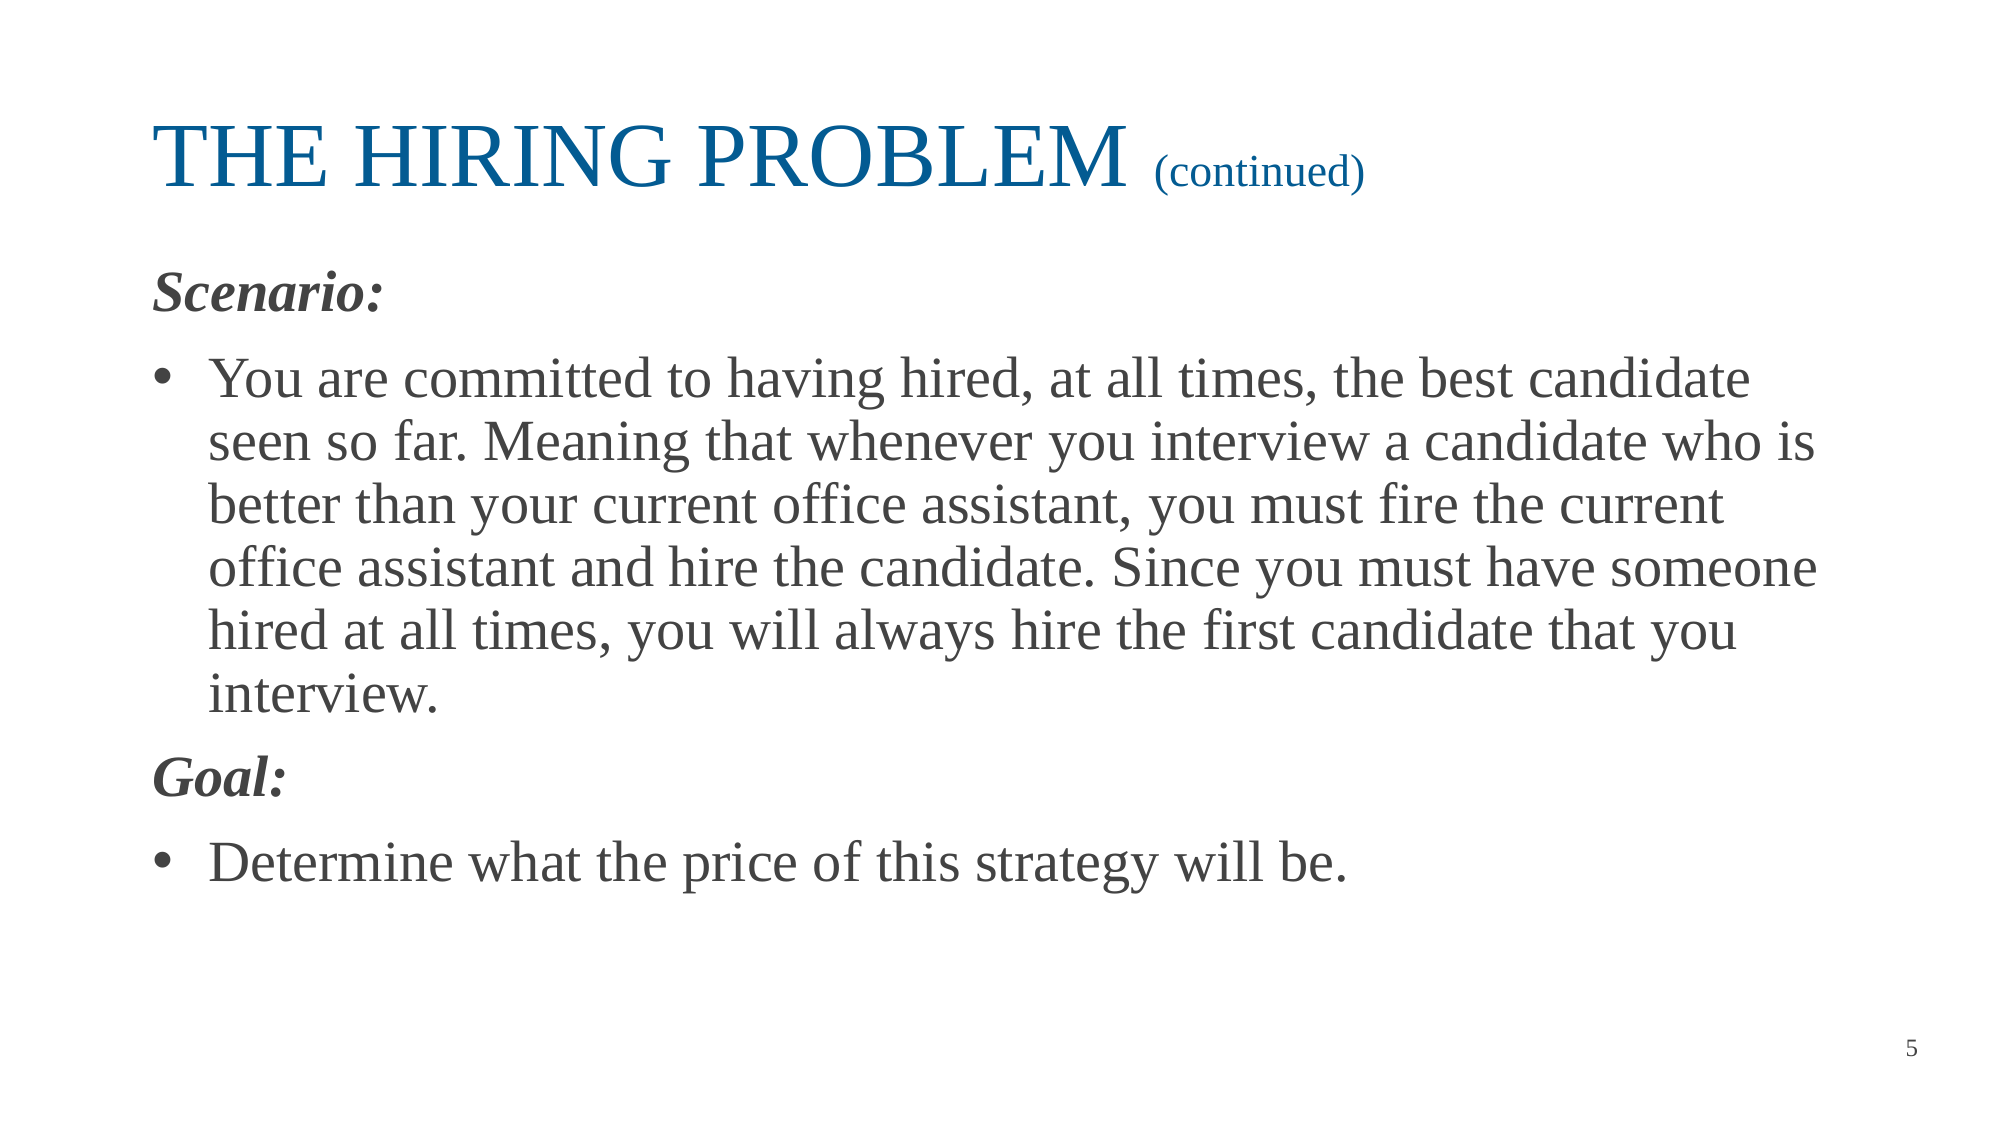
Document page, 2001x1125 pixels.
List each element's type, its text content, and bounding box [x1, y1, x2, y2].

title THE HIRING PROBLEM (continued) [137, 48, 1863, 253]
slide_number 5 [1483, 1016, 1934, 1077]
list Scenario: You are committed to having hired, at all times, the best candidate seen so far. Meaning that whenever you interview a candidate who is better than your current office assistant, you must fire the current office assistant and hire the candidate. Since you must have someone hired at all times, you will always hire the first candidate that you interview. Goal: Determine what the price of this strategy will be. [137, 253, 1863, 1014]
